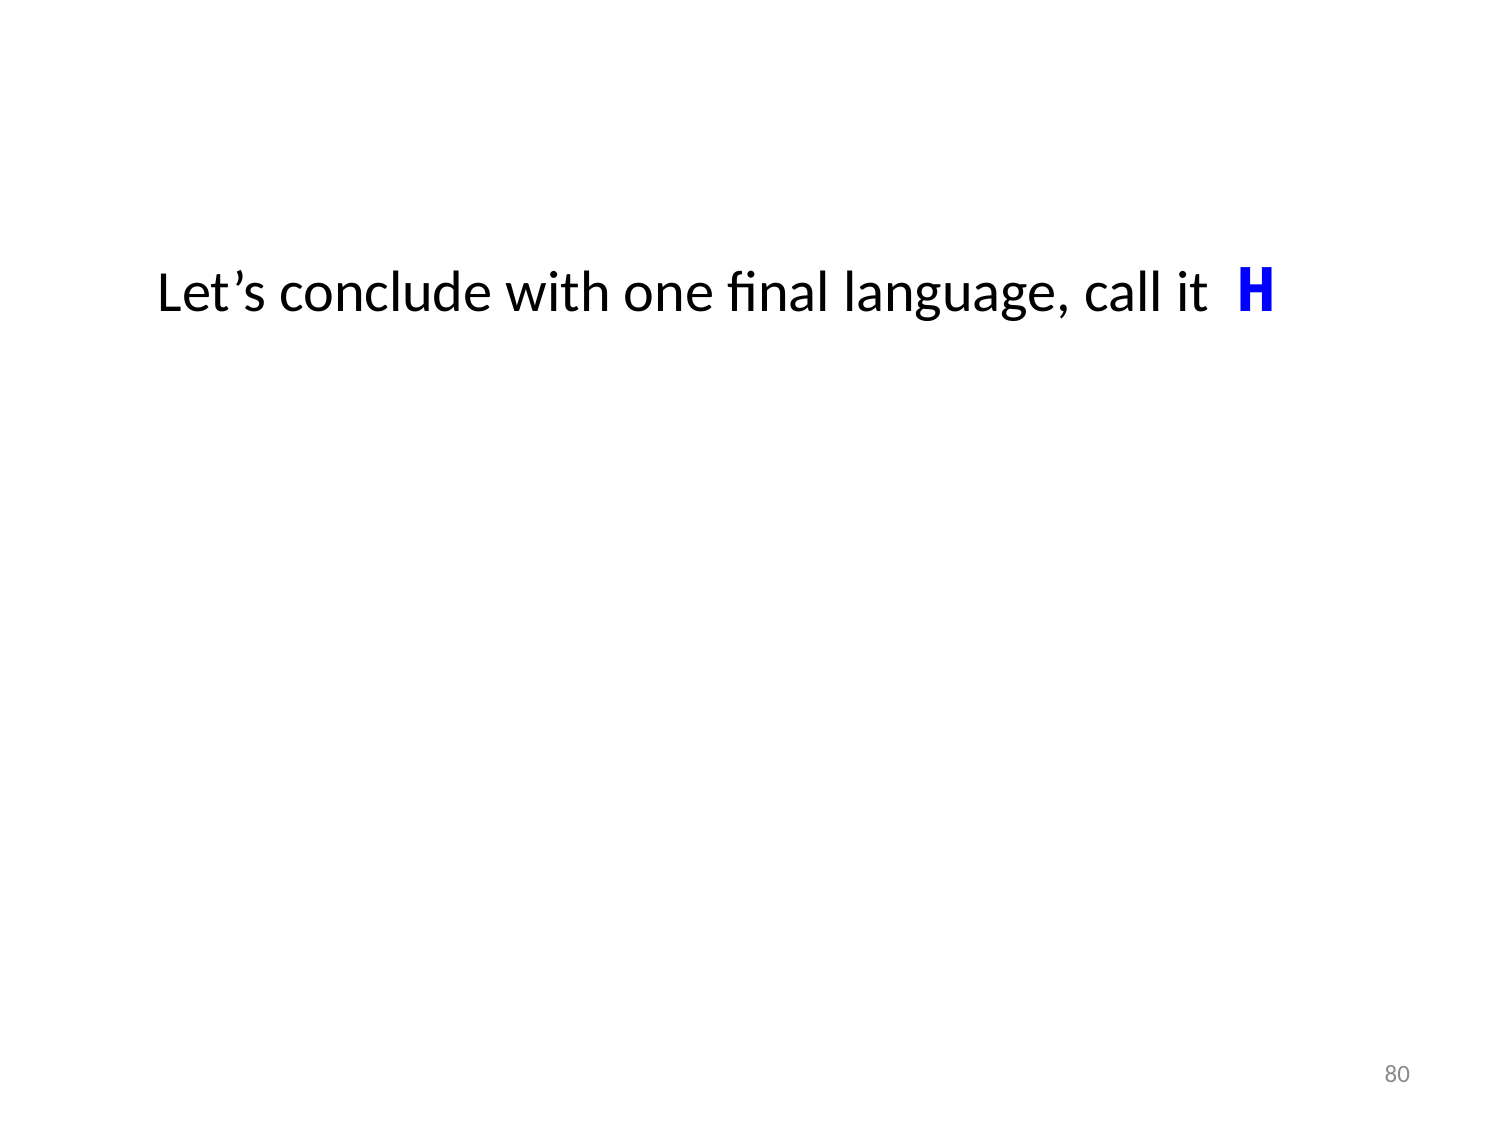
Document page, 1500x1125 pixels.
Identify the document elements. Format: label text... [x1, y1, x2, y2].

text_box Let’s conclude with one final language, call it H [142, 237, 1364, 403]
slide_number 80 [1074, 1042, 1425, 1103]
